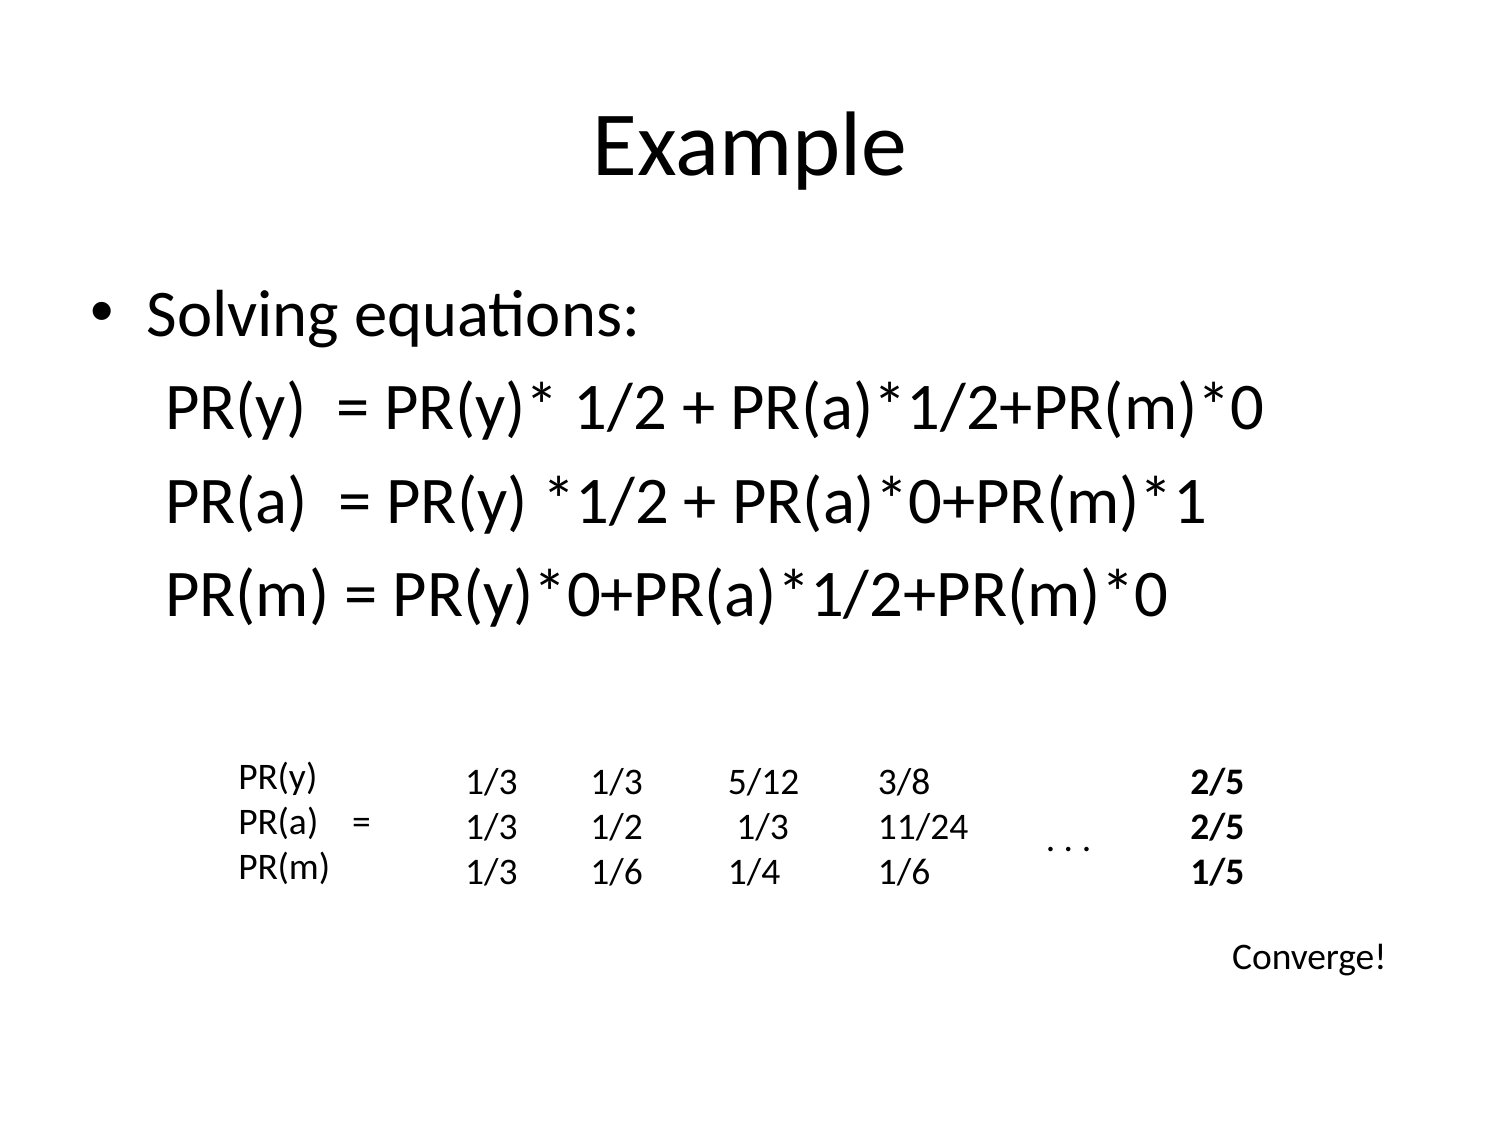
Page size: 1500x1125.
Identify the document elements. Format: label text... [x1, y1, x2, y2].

text_box . . . [1031, 806, 1107, 867]
text_box 1/3 1/3 1/3 [450, 749, 533, 900]
title Example [75, 45, 1425, 233]
text_box 1/3 1/2 1/6 [575, 749, 658, 900]
text_box 5/12 1/3 1/4 [713, 749, 815, 900]
text_box Converge! [1217, 924, 1425, 985]
text_box 2/5 2/5 1/5 [1175, 749, 1260, 900]
text_box 3/8 11/24 1/6 [863, 749, 984, 900]
text_box PR(y) PR(a) = PR(m) [223, 744, 387, 894]
list Solving equations: PR(y) = PR(y)* 1/2 + PR(a)*1/2+PR(m)*0 PR(a) = PR(y) *1/2 + PR(a)*0+PR(m)*1 PR(m) = PR(y)*0+PR(a)*1/2+PR(m)*0 [75, 262, 1425, 1005]
